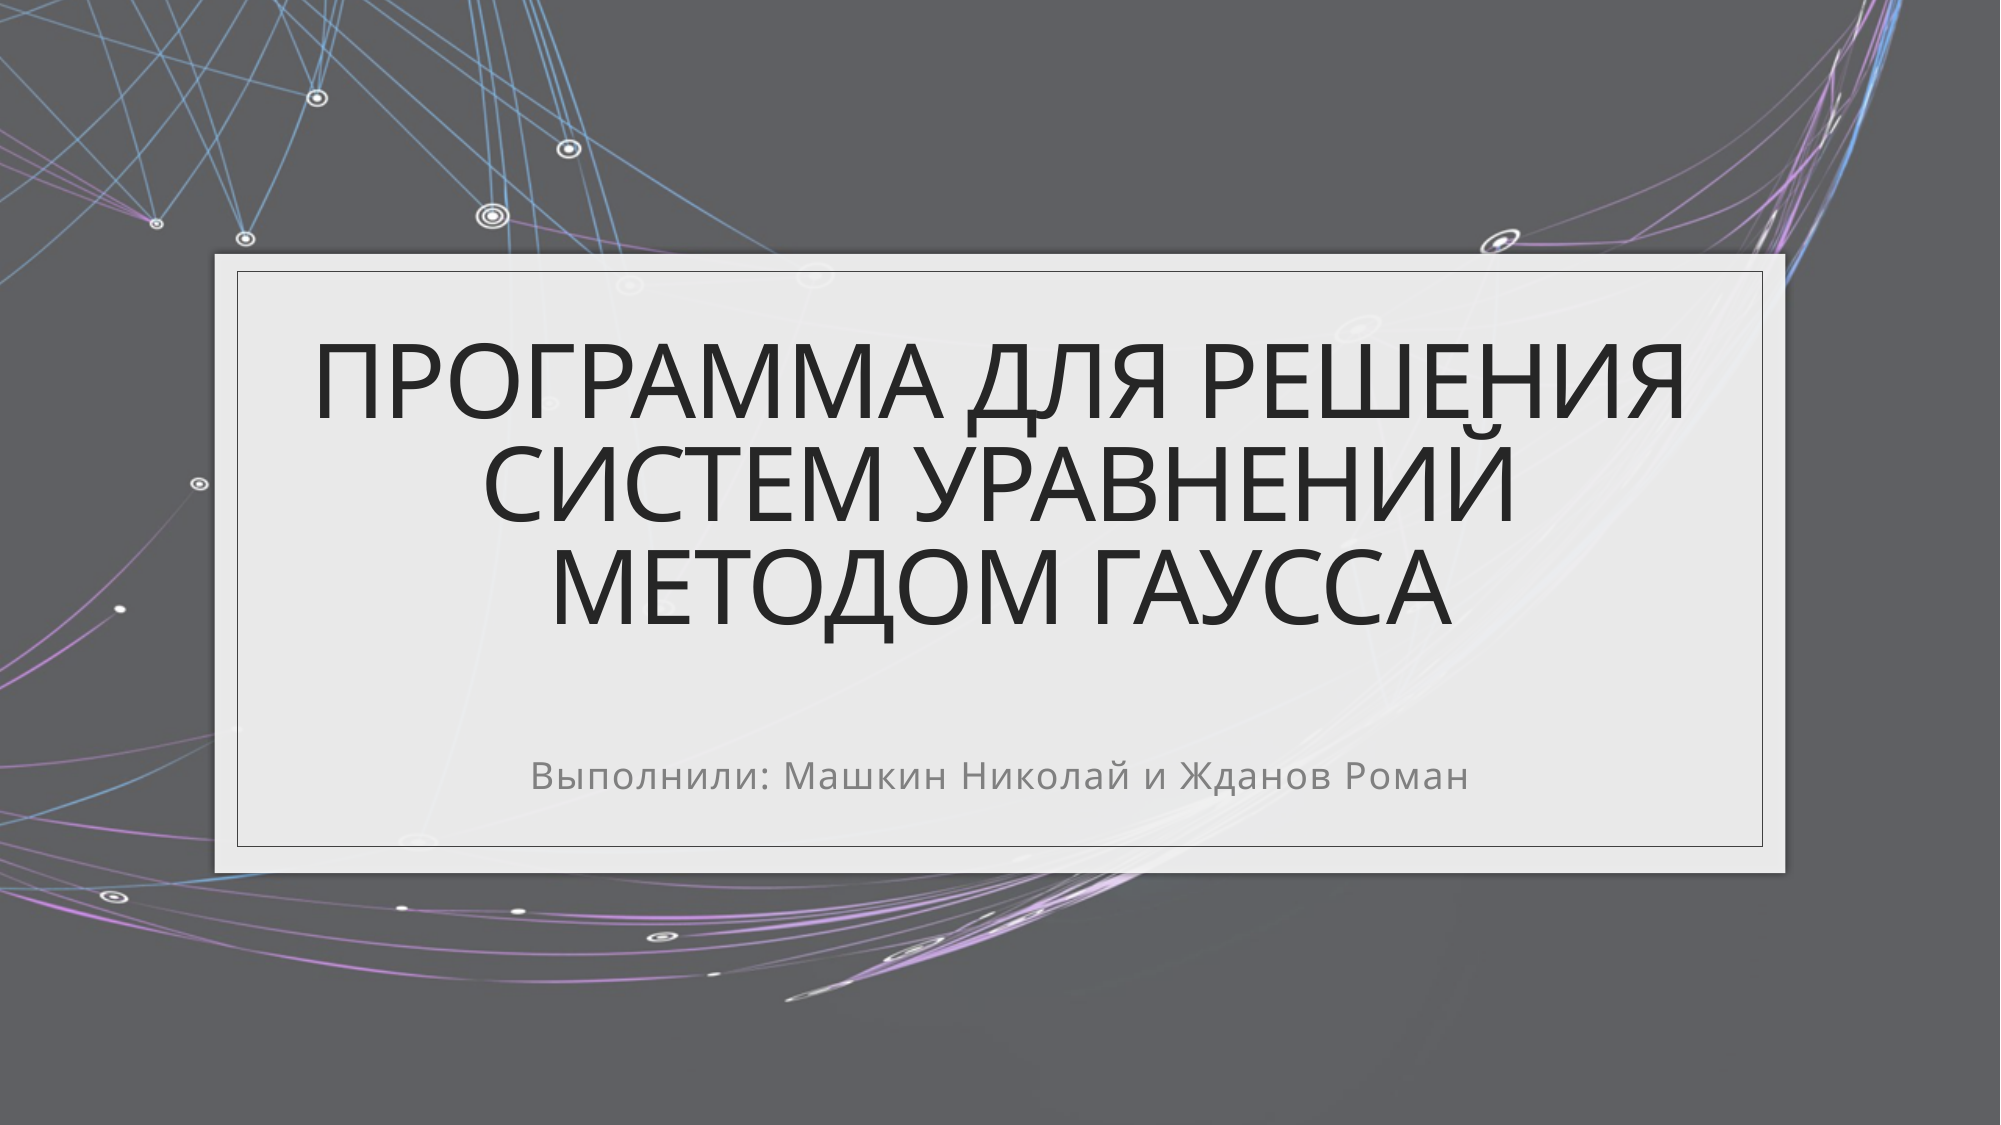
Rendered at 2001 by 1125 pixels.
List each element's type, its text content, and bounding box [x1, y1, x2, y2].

subtitle Выполнили: Машкин Николай и Жданов Роман [267, 744, 1734, 820]
title Программа для Решения систем уравнений методом Гауссa [295, 290, 1705, 691]
